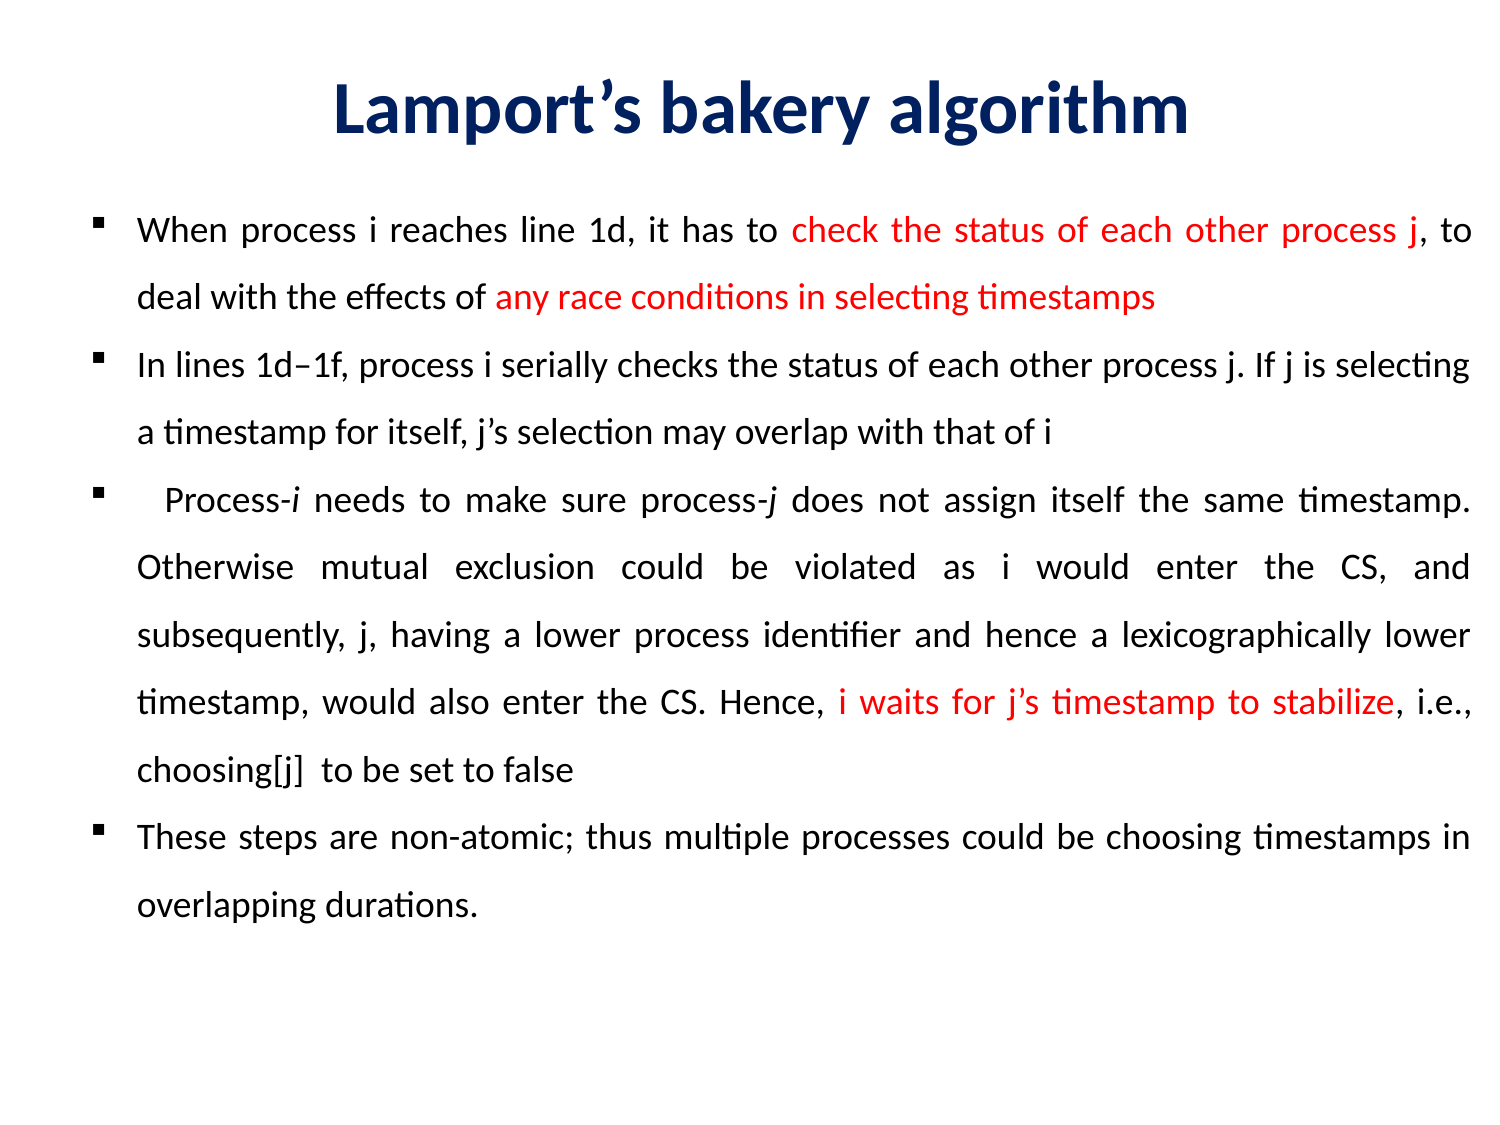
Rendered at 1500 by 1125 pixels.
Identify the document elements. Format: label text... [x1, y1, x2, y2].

list When process i reaches line 1d, it has to check the status of each other process j, to deal with the effects of any race conditions in selecting timestamps In lines 1d–1f, process i serially checks the status of each other process j. If j is selecting a timestamp for itself, j’s selection may overlap with that of i Process-i needs to make sure process-j does not assign itself the same timestamp. Otherwise mutual exclusion could be violated as i would enter the CS, and subsequently, j, having a lower process identifier and hence a lexicographically lower timestamp, would also enter the CS. Hence, i waits for j’s timestamp to stabilize, i.e., choosing[j] to be set to false These steps are non-atomic; thus multiple processes could be choosing timestamps in overlapping durations. [75, 174, 1488, 1093]
title Lamport’s bakery algorithm [87, 0, 1438, 174]
